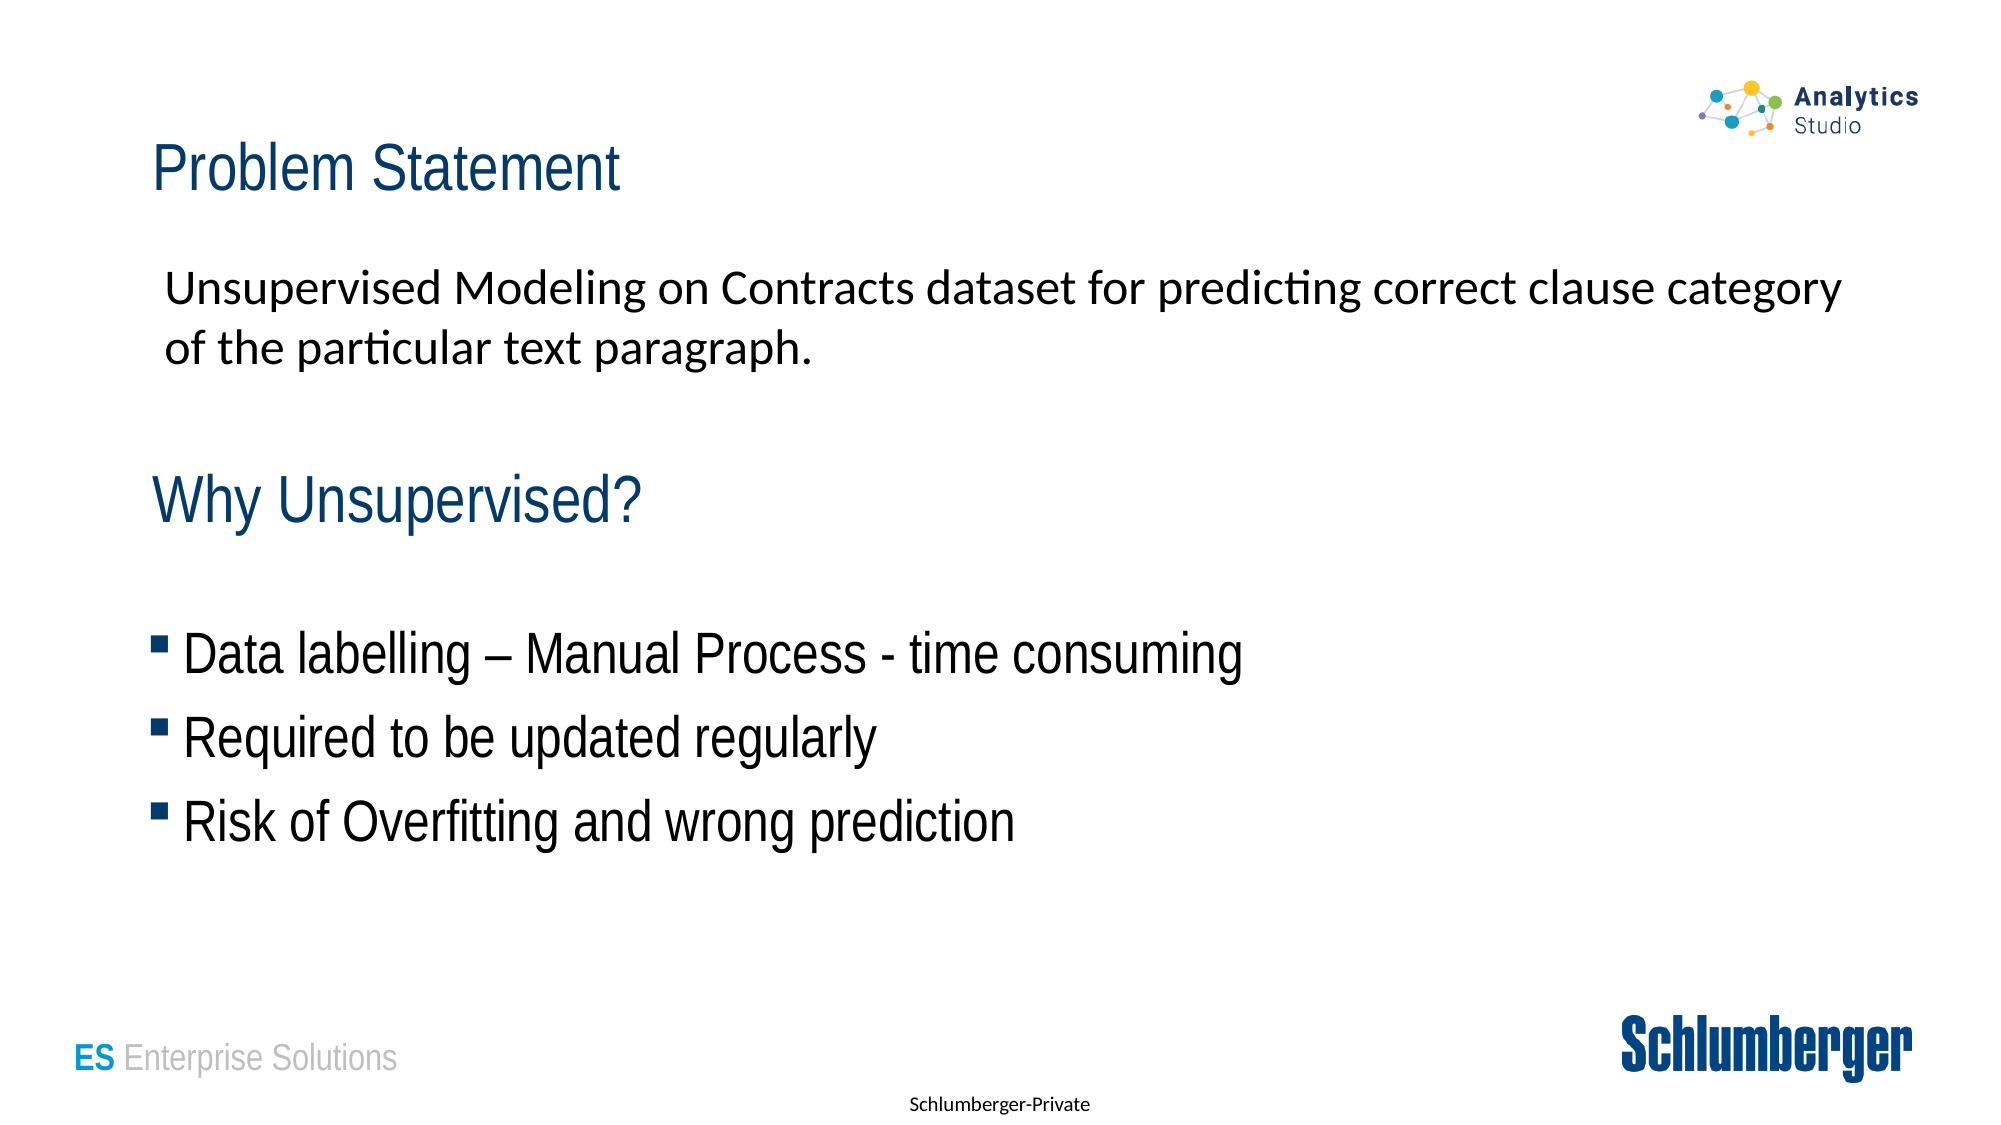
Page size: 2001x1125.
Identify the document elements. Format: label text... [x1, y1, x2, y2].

picture [1863, 59, 1927, 146]
picture [1622, 1015, 1912, 1083]
title Problem Statement [137, 59, 1863, 278]
text_box Unsupervised Modeling on Contracts dataset for predicting correct clause category of the particular text paragraph. [149, 246, 1859, 427]
text_box Data labelling – Manual Process - time consuming Required to be updated regularly Risk of Overfitting and wrong prediction [131, 615, 1672, 887]
text_box [137, 266, 1666, 460]
text_box Why Unsupervised? [137, 428, 780, 573]
